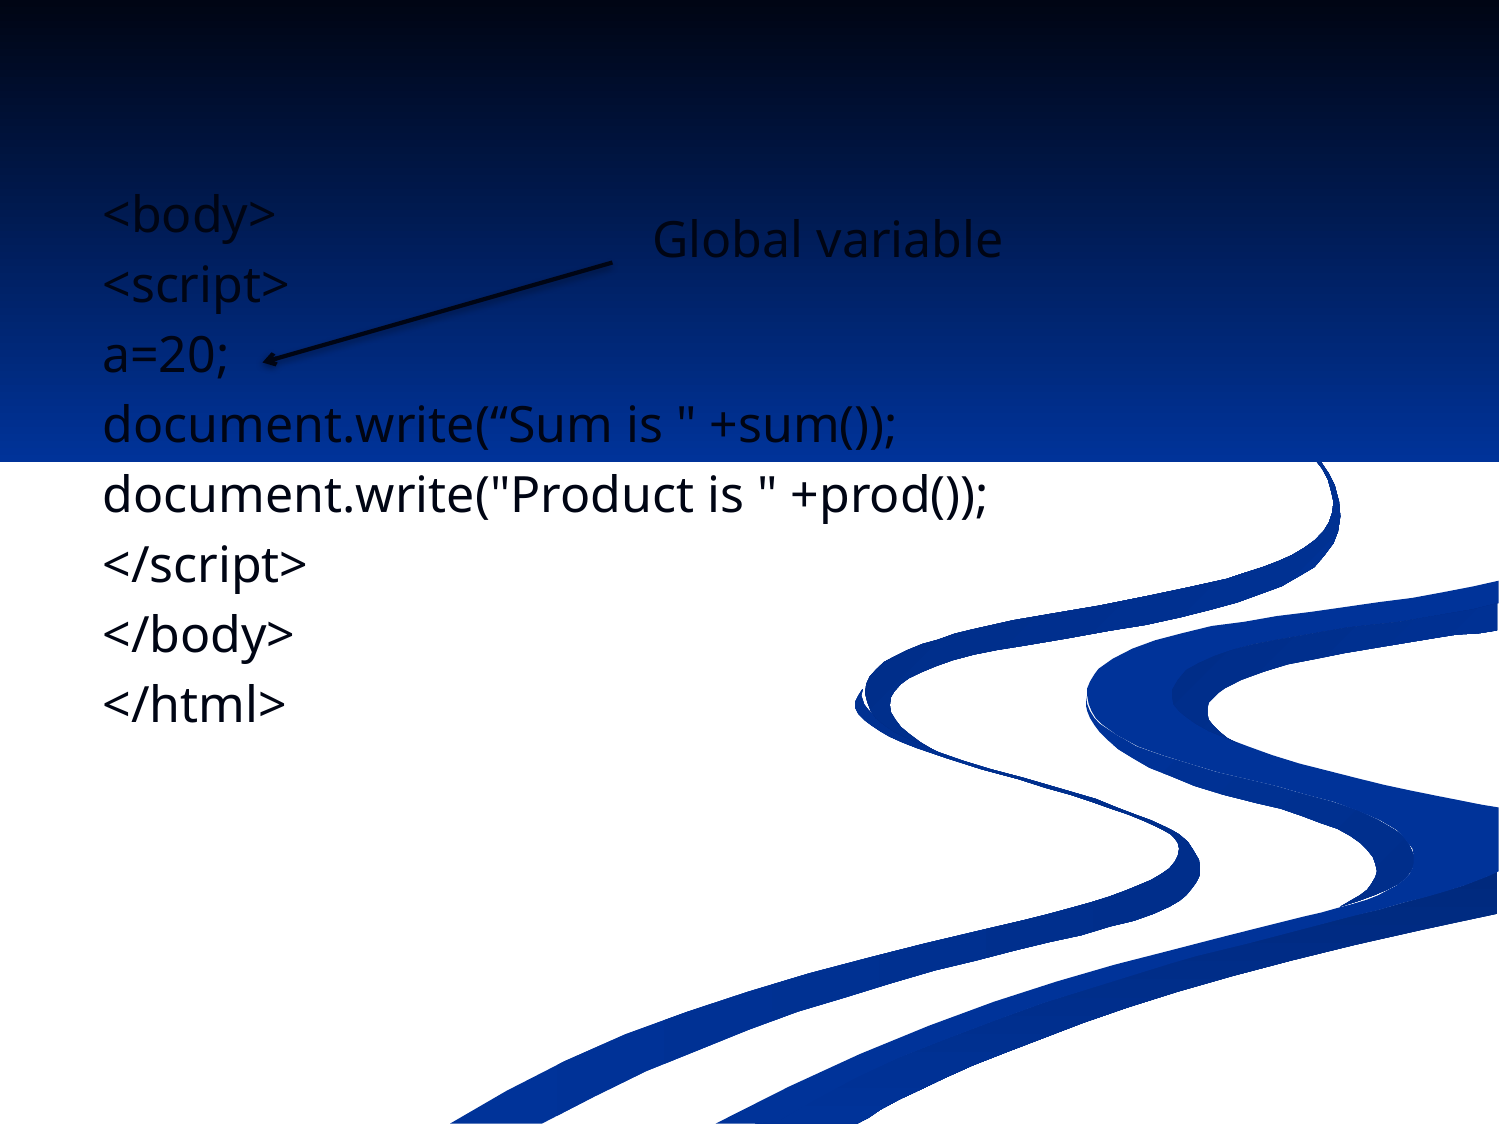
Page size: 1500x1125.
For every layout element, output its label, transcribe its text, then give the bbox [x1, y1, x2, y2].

list <body> <script> a=20; document.write(“Sum is " +sum()); document.write("Product is " +prod()); </script> </body> </html> [87, 174, 1438, 863]
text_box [262, 262, 613, 363]
text_box Global variable [637, 199, 1125, 275]
